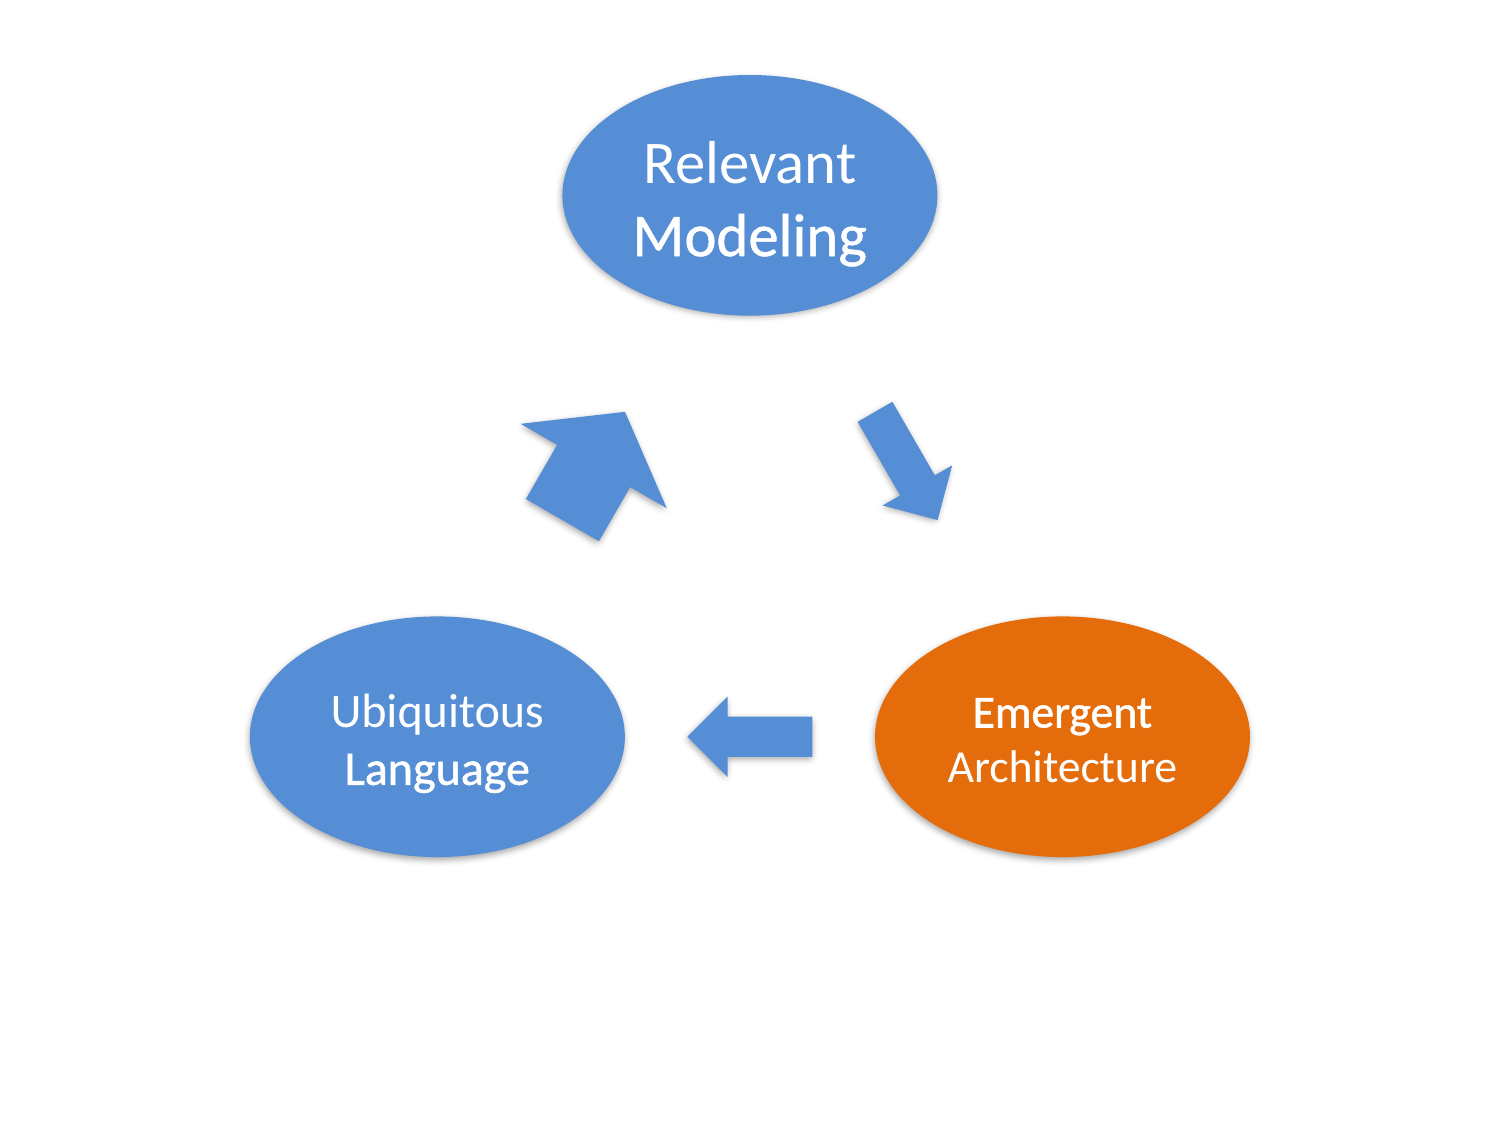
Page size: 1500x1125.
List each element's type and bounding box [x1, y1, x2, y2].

text_box [0, 74, 1500, 1038]
